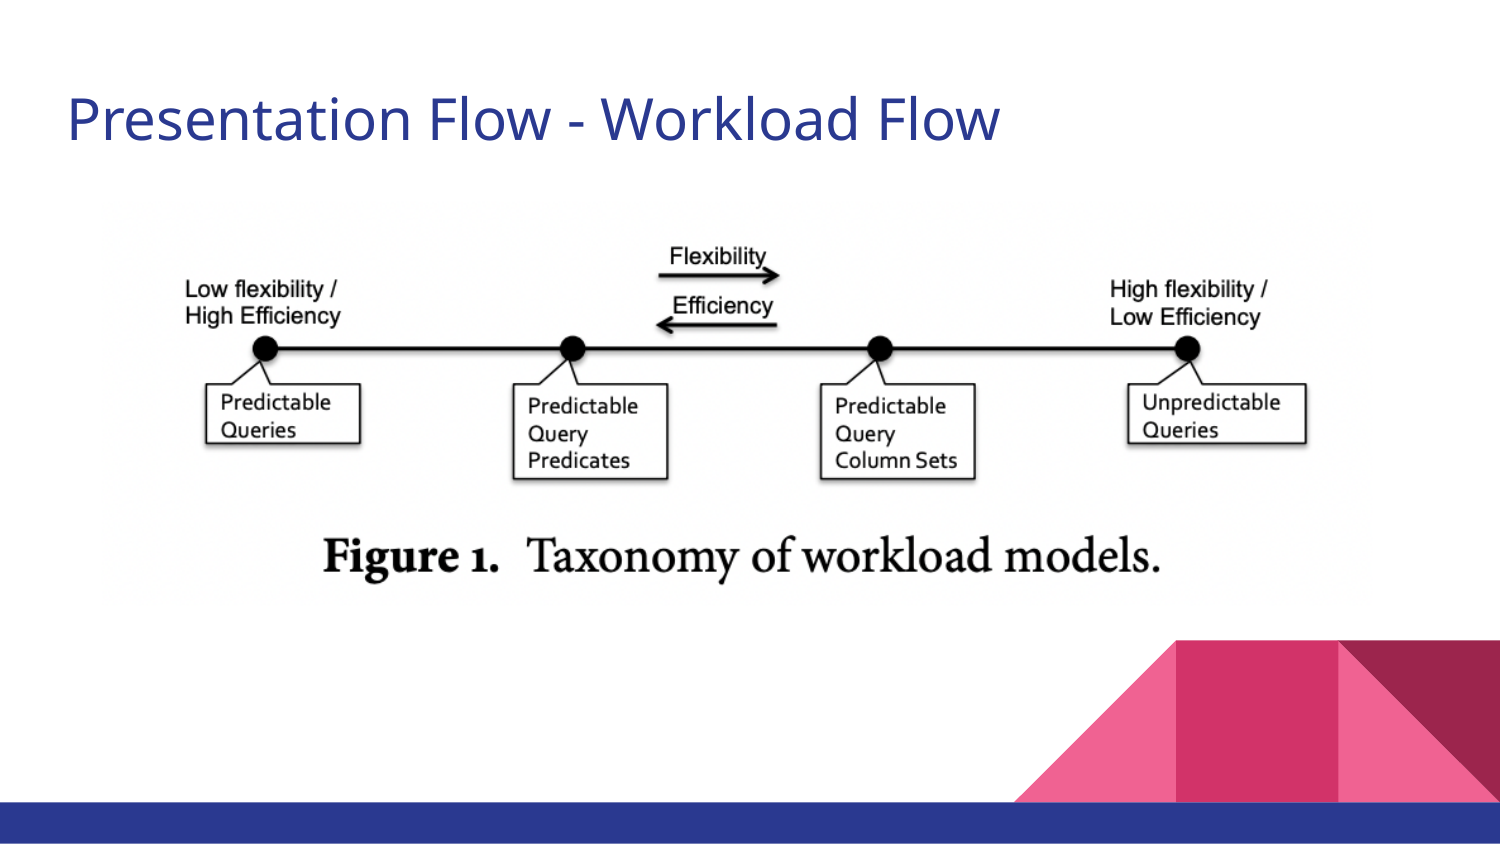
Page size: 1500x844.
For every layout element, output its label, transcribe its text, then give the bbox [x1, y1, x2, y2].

picture [101, 201, 1374, 607]
title Presentation Flow - Workload Flow [51, 67, 1449, 167]
